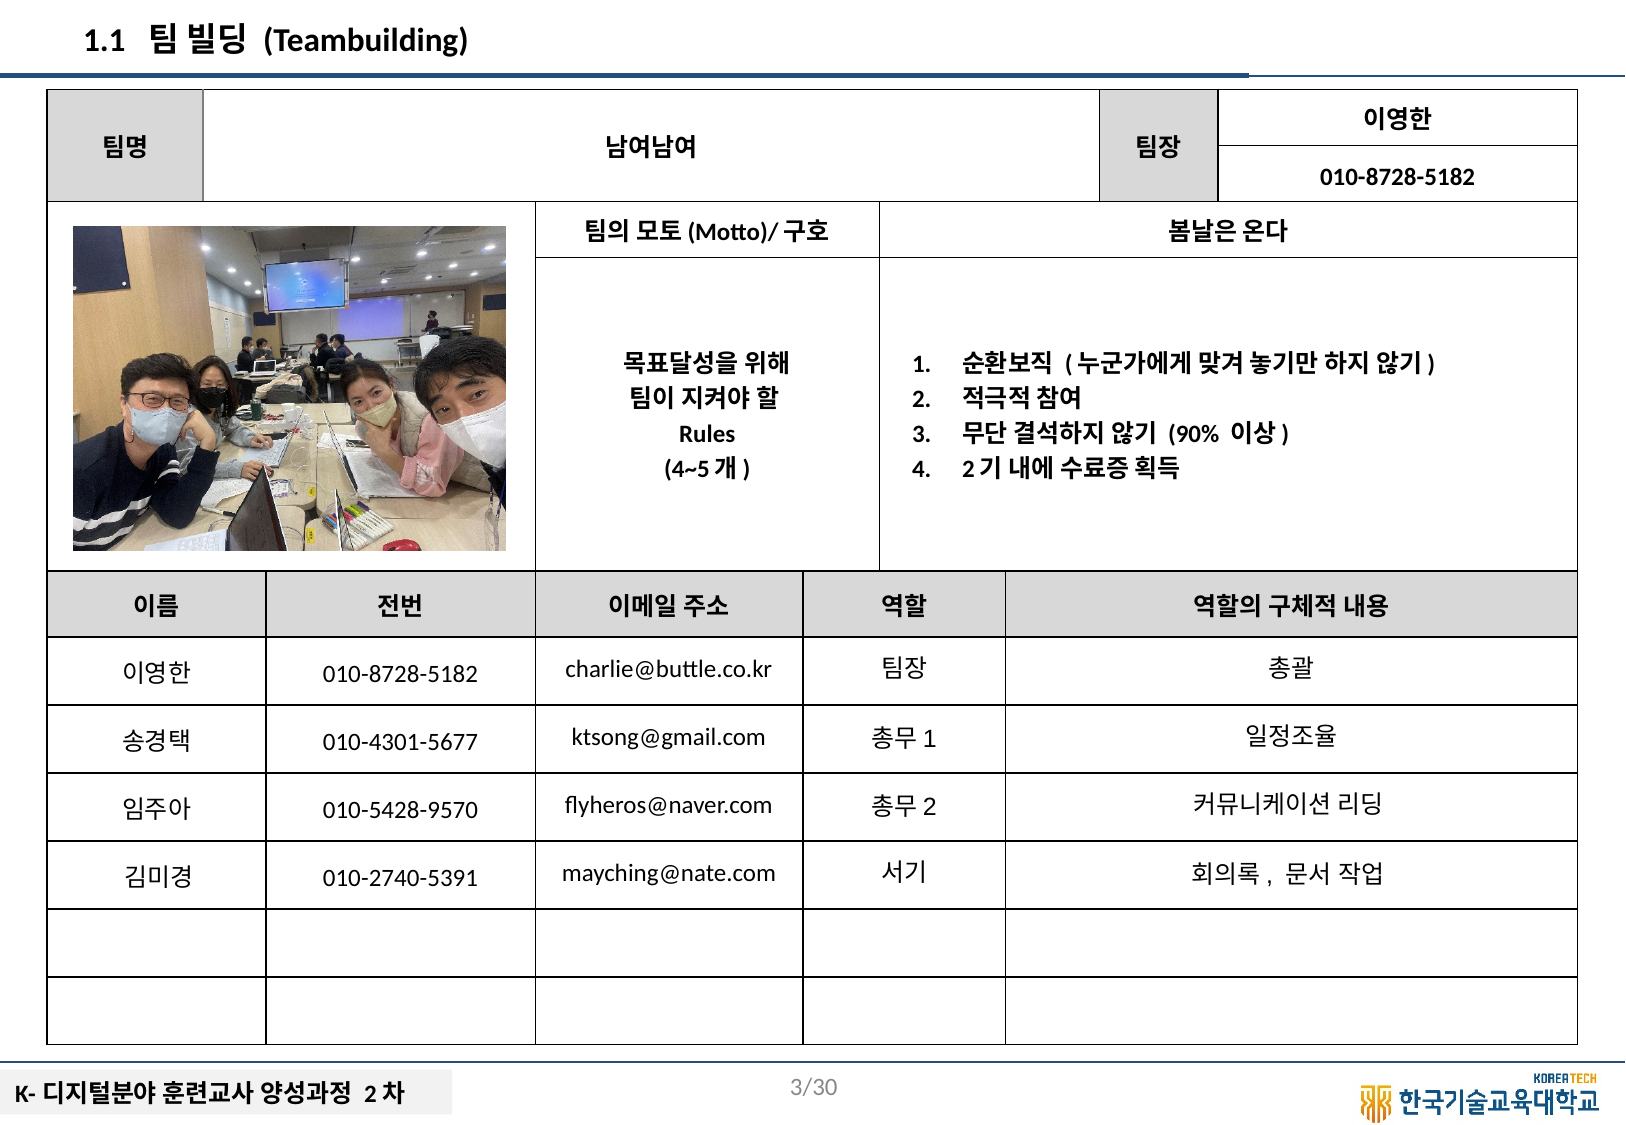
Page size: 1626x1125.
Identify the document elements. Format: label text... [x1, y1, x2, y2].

table_cell 회의록, 문서 작업 [1006, 842, 1577, 908]
table_cell 봄날은 온다 [880, 202, 1577, 257]
picture [73, 226, 507, 551]
table_cell 일정조율 [1006, 706, 1577, 772]
table_cell 총괄 [1006, 638, 1577, 704]
table_cell 김미경 [48, 842, 265, 908]
text_box 1.1 팀 빌딩 (Teambuilding) [68, 10, 535, 66]
table_cell [1006, 978, 1577, 1044]
table_cell flyheros@naver.com [536, 774, 802, 840]
table_cell 역할 [804, 572, 1005, 636]
table_cell 총무1 [804, 706, 1005, 772]
table_cell [804, 978, 1005, 1044]
table_cell 010-8728-5182 [1219, 146, 1577, 201]
table_cell 팀의 모토(Motto)/구호 [536, 202, 879, 257]
table_cell 역할의 구체적 내용 [1006, 572, 1577, 636]
table_cell 목표달성을 위해 팀이 지켜야 할 Rules (4~5개) [536, 258, 879, 570]
table_cell [267, 910, 535, 976]
table_cell 팀원 사진 [48, 202, 535, 570]
table_cell 010-5428-9570 [267, 774, 535, 840]
table_cell 전번 [267, 572, 535, 636]
picture [1352, 1069, 1606, 1125]
table_cell [48, 910, 265, 976]
table_cell 이메일 주소 [536, 572, 802, 636]
table_header 남여남여 [204, 90, 1099, 201]
table_header 팀장 [1100, 90, 1217, 201]
table_cell charlie@buttle.co.kr [536, 638, 802, 704]
table_cell [536, 978, 802, 1044]
table_cell [536, 910, 802, 976]
table_cell 총무2 [804, 774, 1005, 840]
table_cell 순환보직 (누군가에게 맞겨 놓기만 하지 않기) 적극적 참여 무단 결석하지 않기 (90% 이상) 2기 내에 수료증 획득 [880, 258, 1577, 570]
table_cell [804, 910, 1005, 976]
table_cell mayching@nate.com [536, 842, 802, 908]
table_cell [1006, 910, 1577, 976]
table_cell [267, 978, 535, 1044]
table_cell 010-2740-5391 [267, 842, 535, 908]
table_cell 임주아 [48, 774, 265, 840]
table_header 팀명 [48, 90, 202, 201]
table_cell 송경택 [48, 706, 265, 772]
table_cell 010-4301-5677 [267, 706, 535, 772]
slide_number 2/30 [487, 1055, 853, 1115]
table_cell 팀장 [804, 638, 1005, 704]
table_cell 서기 [804, 842, 1005, 908]
table_cell [48, 978, 265, 1044]
table_header 이영한 [1219, 90, 1577, 145]
table_cell 이영한 [48, 638, 265, 704]
table_cell 010-8728-5182 [267, 638, 535, 704]
table_cell 커뮤니케이션 리딩 [1006, 774, 1577, 840]
table_cell 이름 [48, 572, 265, 636]
table_cell ktsong@gmail.com [536, 706, 802, 772]
